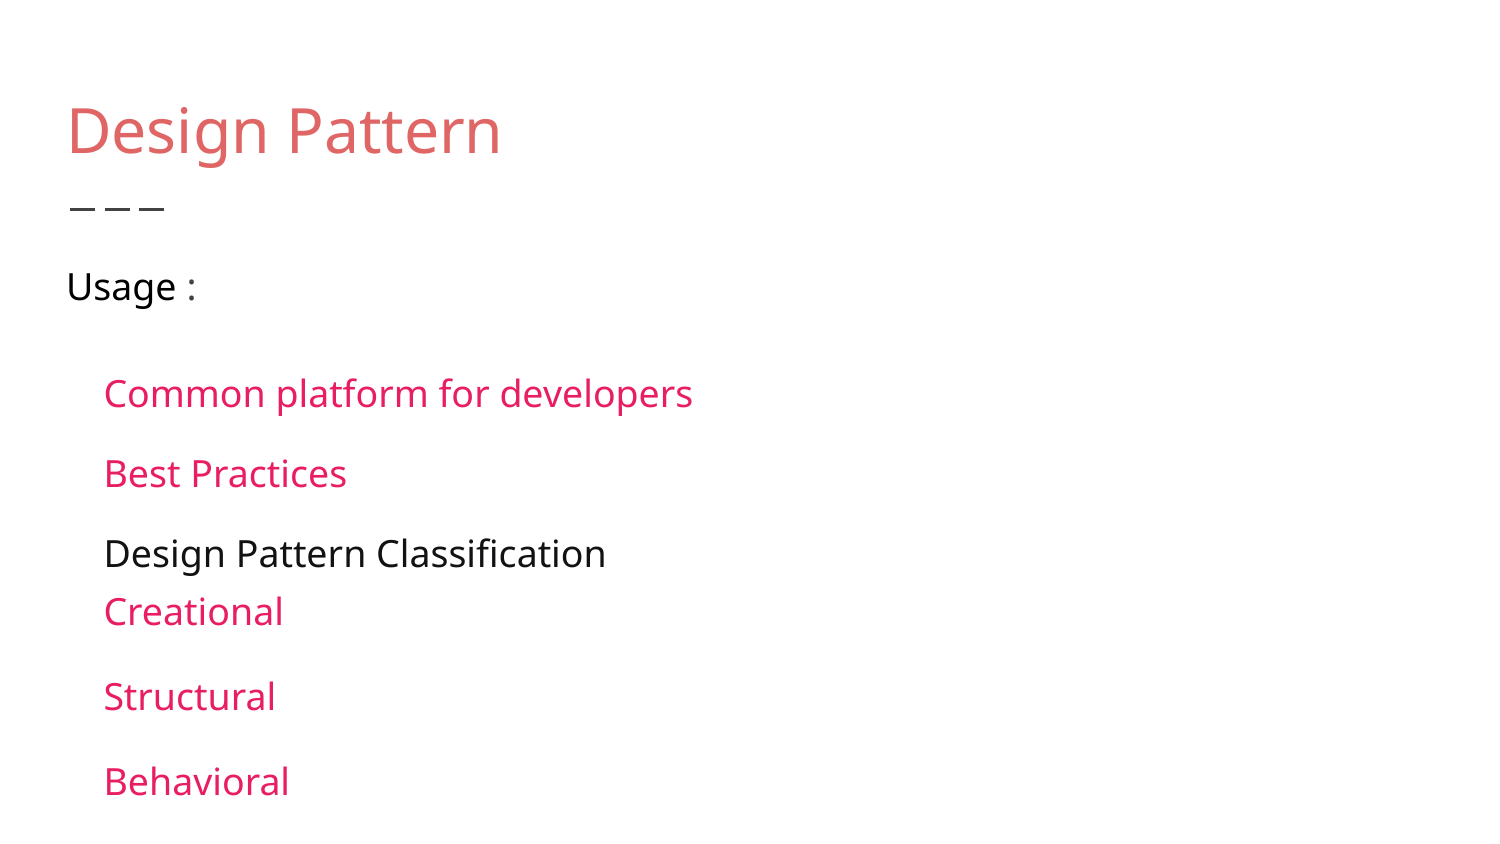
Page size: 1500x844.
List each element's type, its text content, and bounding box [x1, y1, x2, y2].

title Design Pattern [51, 61, 1449, 182]
list Usage : Common platform for developers Best Practices Design Pattern Classification Creational Structural Behavioral [51, 240, 1449, 750]
